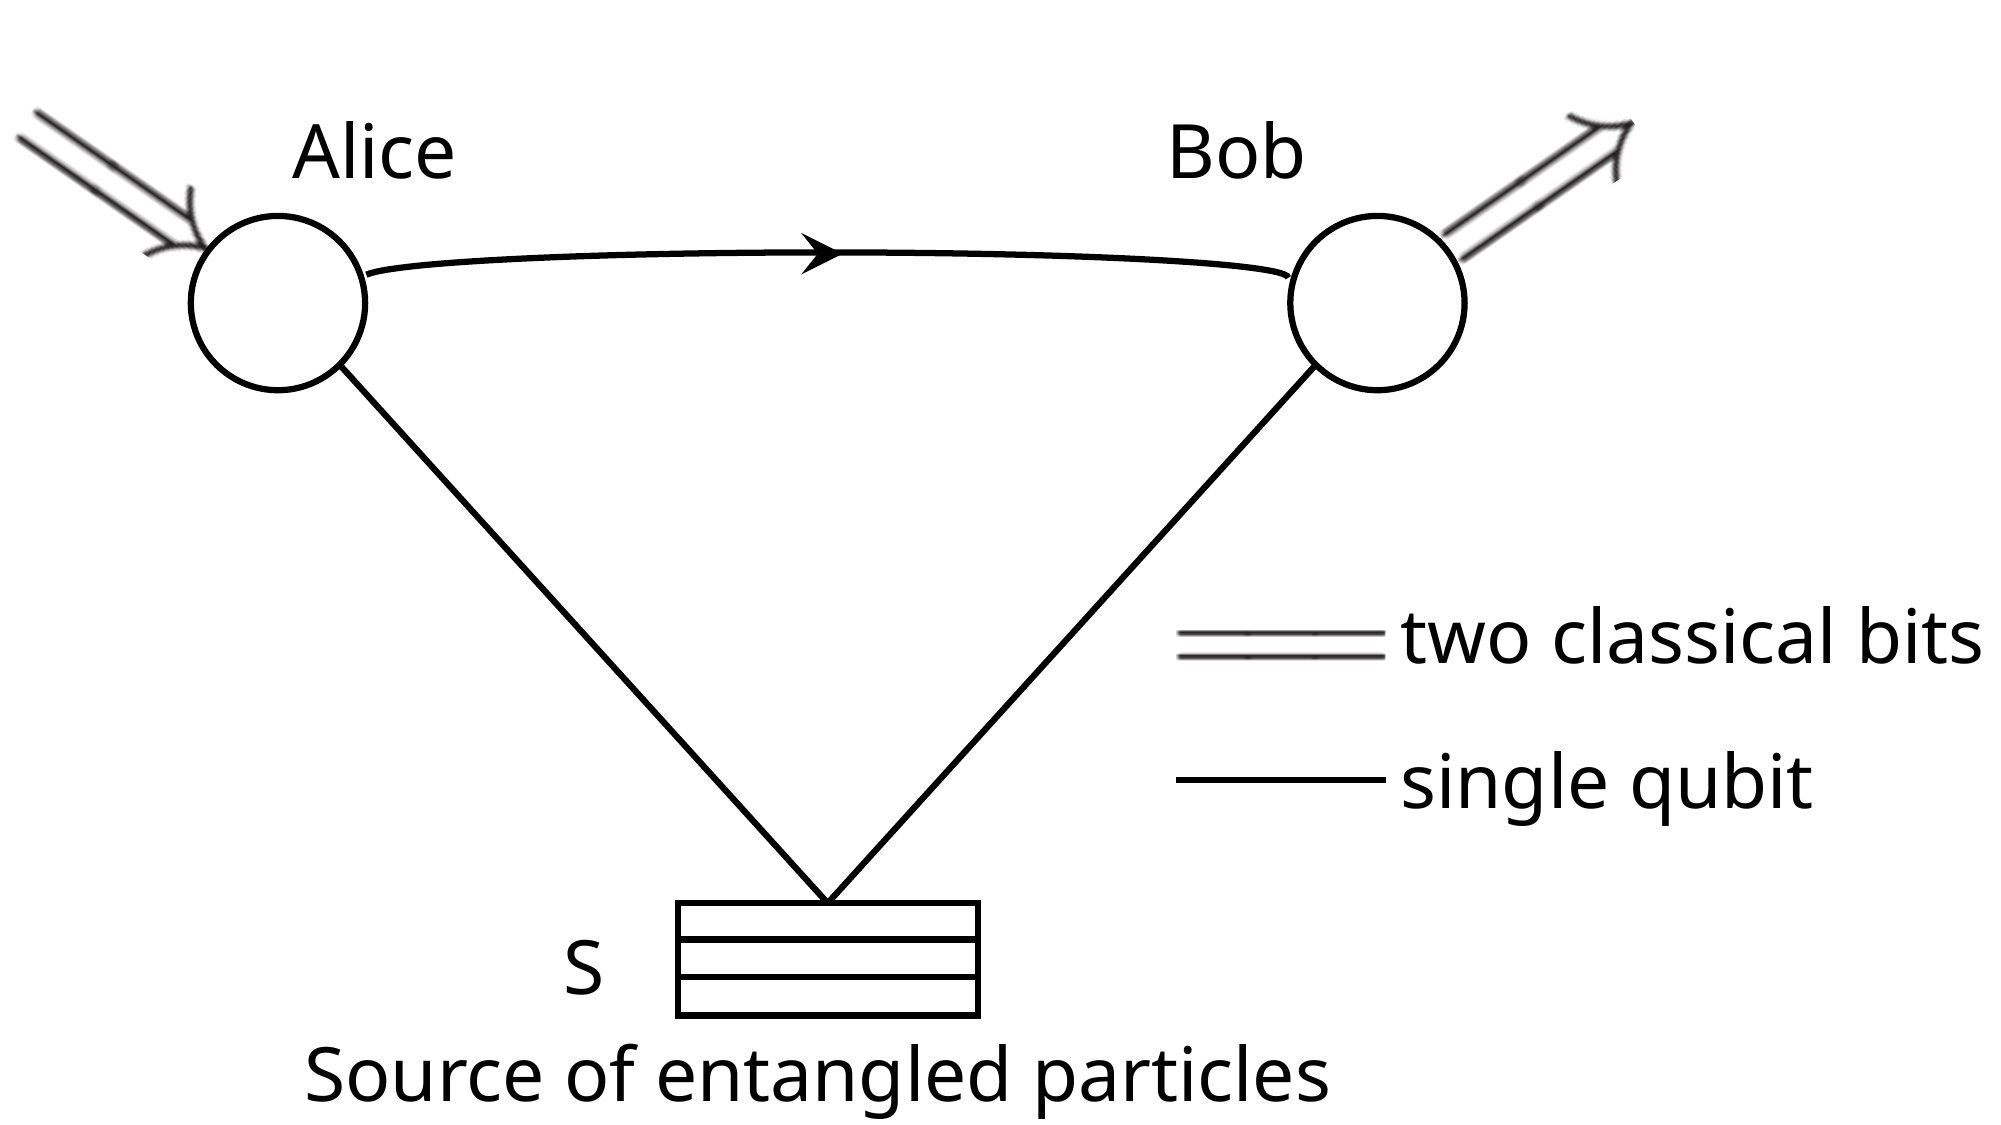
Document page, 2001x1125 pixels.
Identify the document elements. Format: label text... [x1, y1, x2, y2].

text_box Source of entangled particles [246, 1018, 1409, 1124]
picture [1426, 140, 1652, 227]
text_box two classical bits [1385, 580, 2000, 686]
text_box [339, 364, 827, 904]
text_box single qubit [1385, 725, 2000, 831]
text_box [366, 251, 1289, 279]
text_box Alice [233, 96, 516, 202]
text_box [1289, 214, 1466, 392]
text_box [827, 364, 1316, 904]
text_box [189, 214, 367, 392]
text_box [677, 904, 978, 1016]
picture [4, 140, 230, 226]
text_box Bob [1096, 96, 1378, 202]
text_box S [442, 911, 725, 1017]
picture [1175, 629, 1386, 661]
